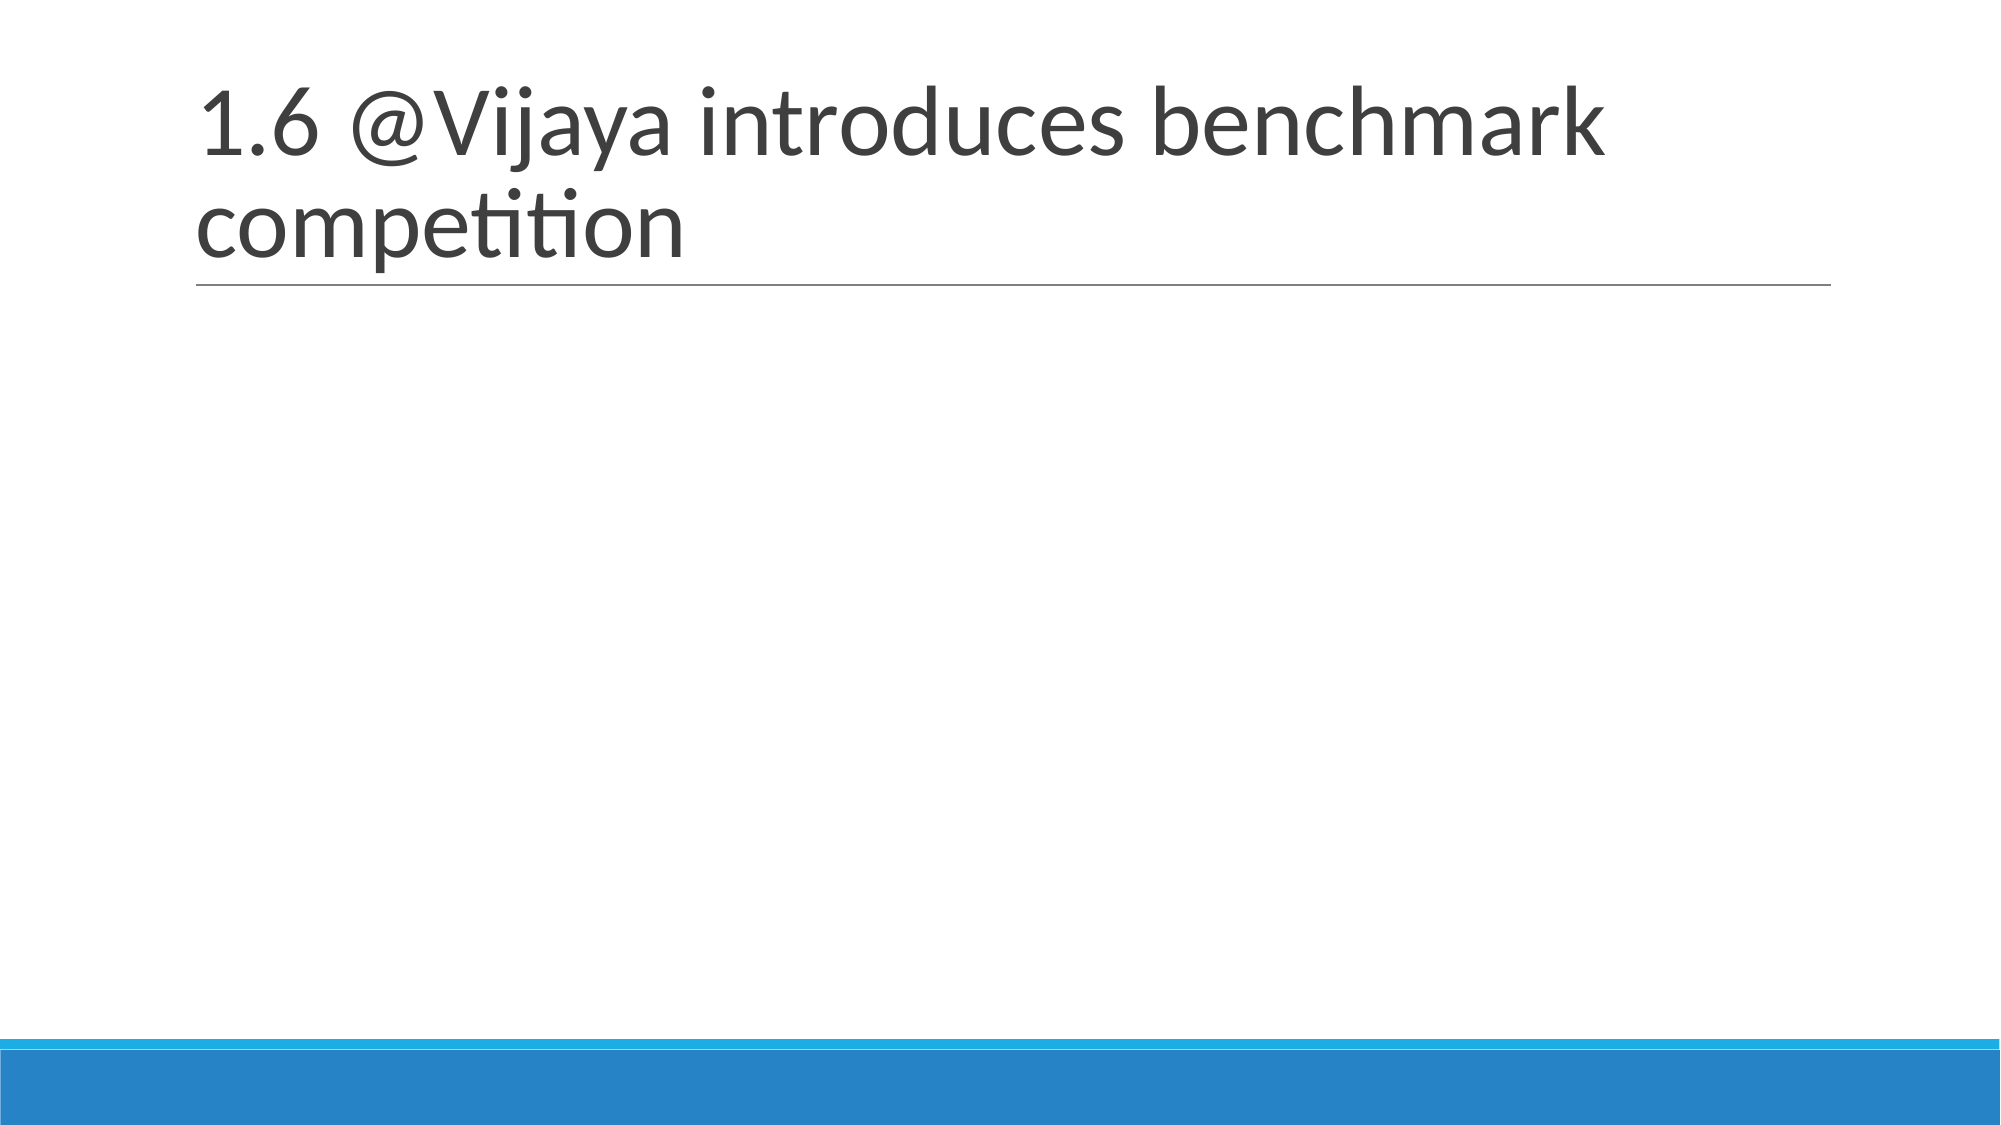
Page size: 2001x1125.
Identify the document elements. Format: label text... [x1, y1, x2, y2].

title 1.6 @Vijaya introduces benchmark competition [180, 47, 1830, 285]
